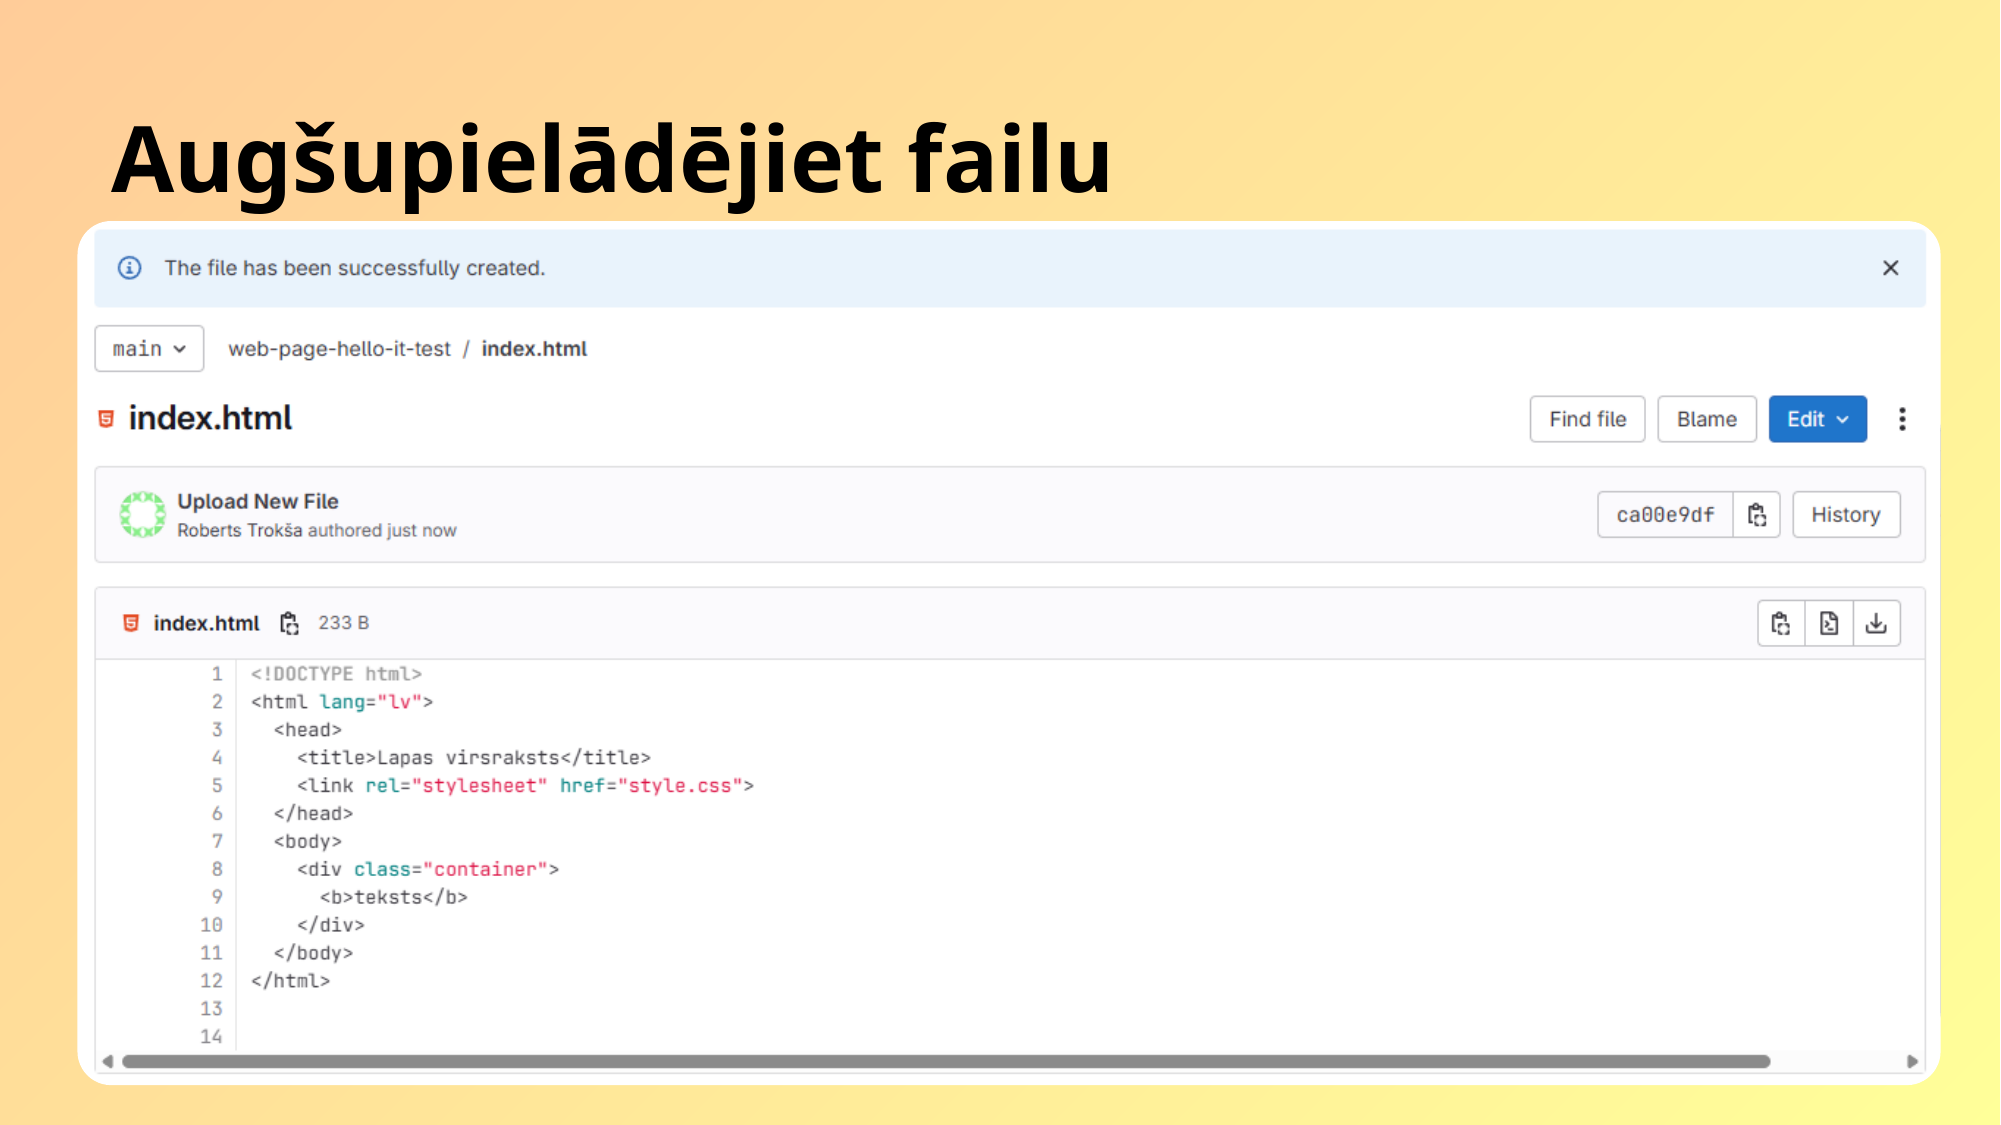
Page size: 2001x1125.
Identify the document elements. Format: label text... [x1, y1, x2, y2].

picture [76, 220, 1942, 1086]
title Augšupielādējiet failu [96, 106, 1724, 220]
